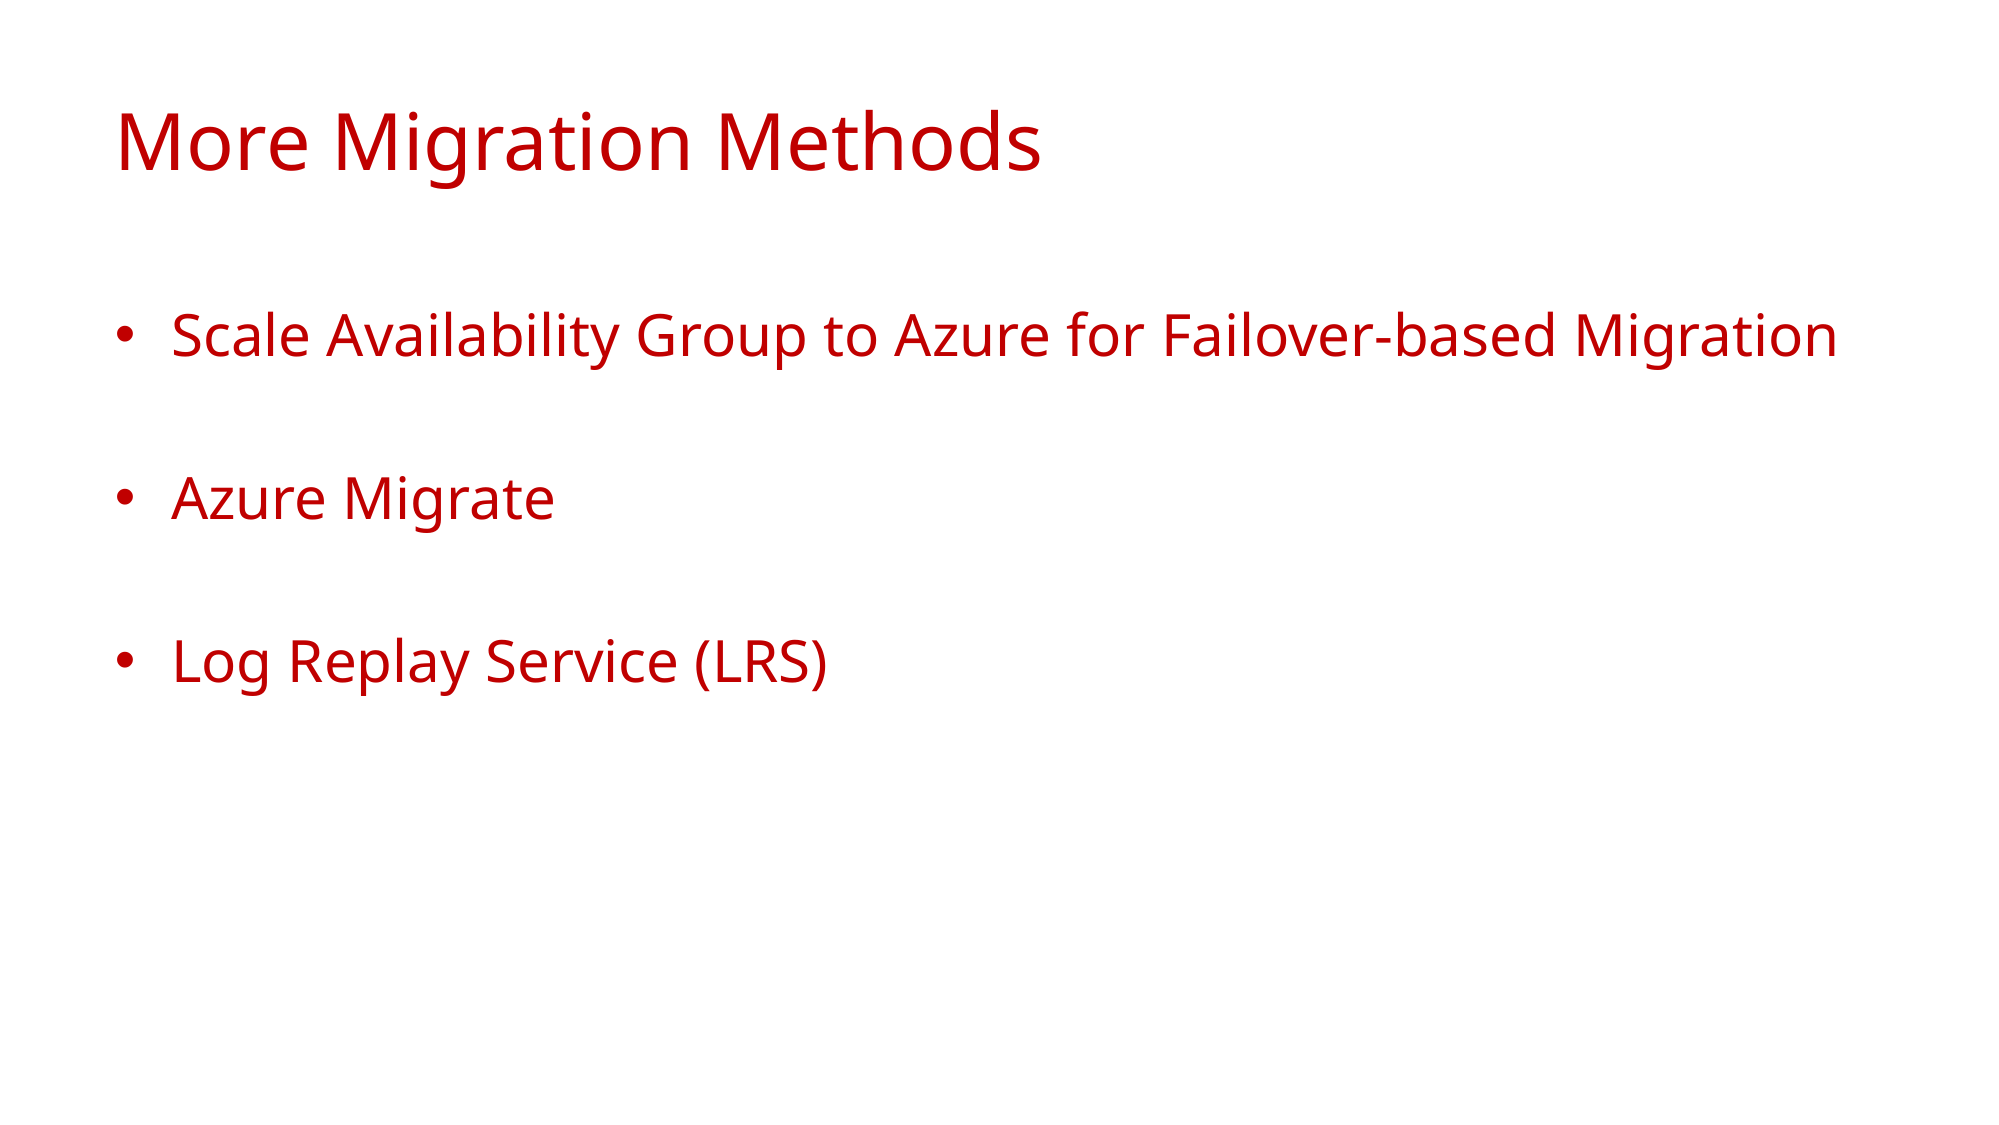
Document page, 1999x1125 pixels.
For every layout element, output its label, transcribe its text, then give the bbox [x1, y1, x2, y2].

list Scale Availability Group to Azure for Failover-based Migration Azure Migrate Log Replay Service (LRS) [99, 290, 1899, 1005]
title More Migration Methods [99, 45, 1905, 233]
